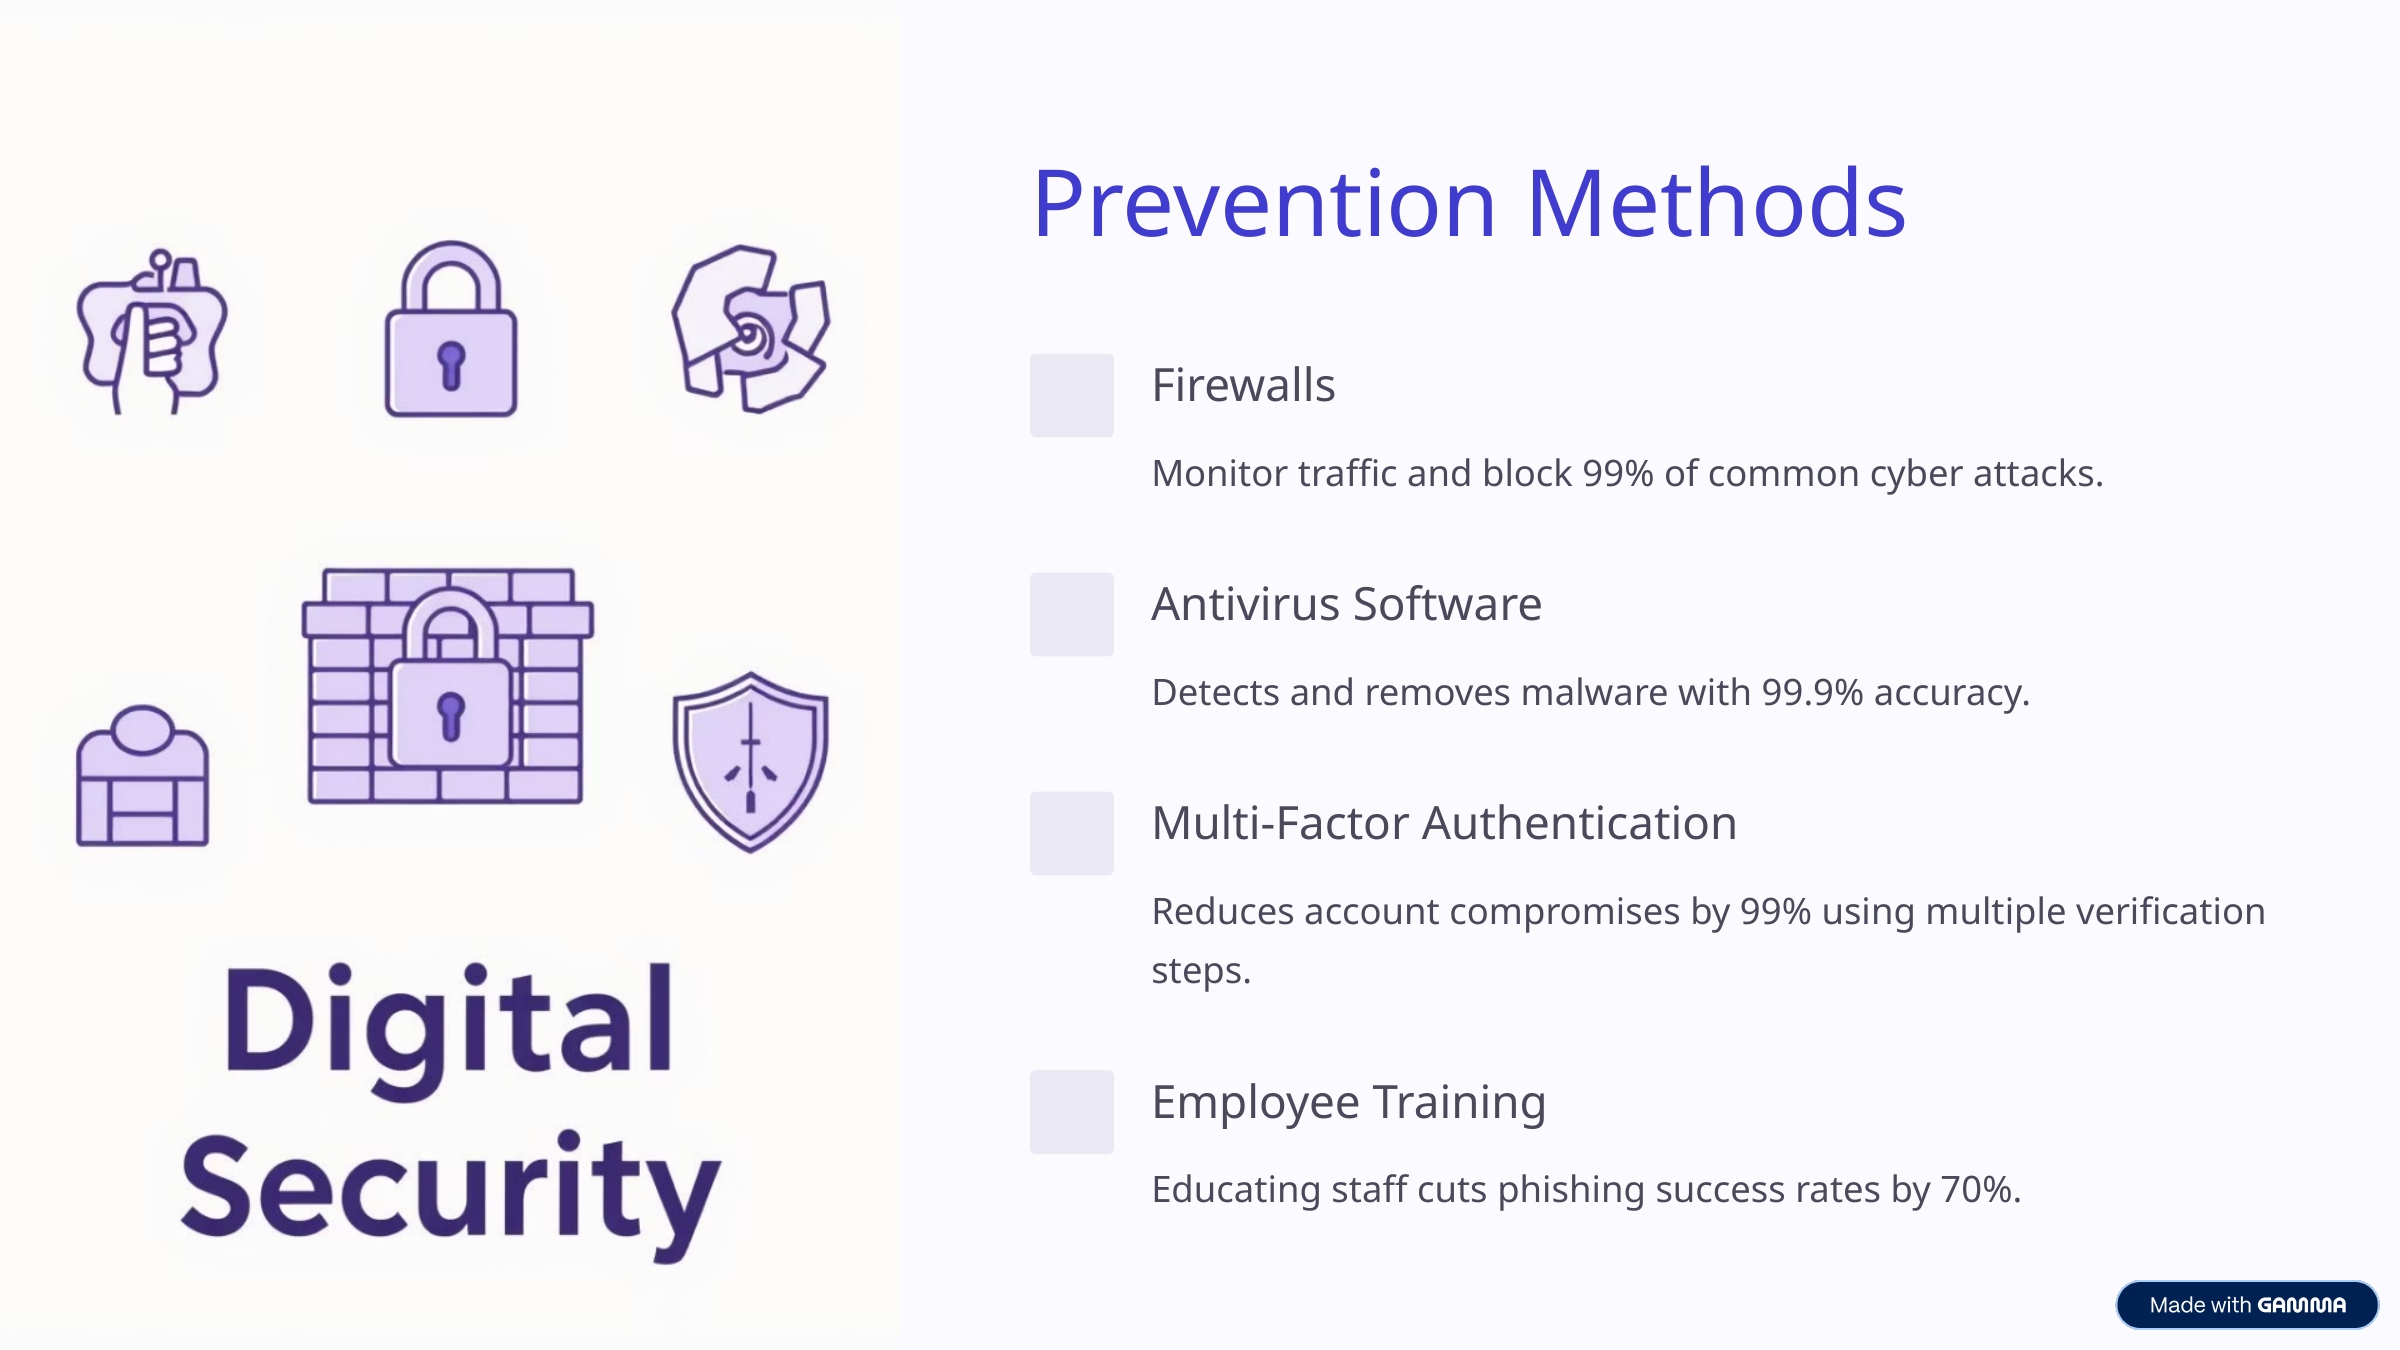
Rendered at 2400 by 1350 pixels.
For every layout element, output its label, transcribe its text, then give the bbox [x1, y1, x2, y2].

text_box [1030, 1070, 1114, 1154]
text_box Monitor traffic and block 99% of common cyber attacks. [1151, 433, 2270, 494]
text_box Educating staff cuts phishing success rates by 70%. [1151, 1150, 2270, 1211]
text_box Antivirus Software [1151, 572, 1617, 631]
text_box [1030, 791, 1114, 876]
text_box Reduces account compromises by 99% using multiple verification steps. [1151, 872, 2270, 992]
text_box Multi-Factor Authentication [1151, 791, 1817, 850]
text_box Employee Training [1151, 1070, 1617, 1129]
picture [2106, 1271, 2389, 1339]
text_box Firewalls [1151, 353, 1617, 412]
text_box Prevention Methods [1030, 139, 1998, 256]
text_box [1030, 353, 1114, 438]
text_box [1030, 572, 1114, 657]
picture [0, 0, 900, 1350]
text_box Detects and removes malware with 99.9% accuracy. [1151, 653, 2270, 713]
